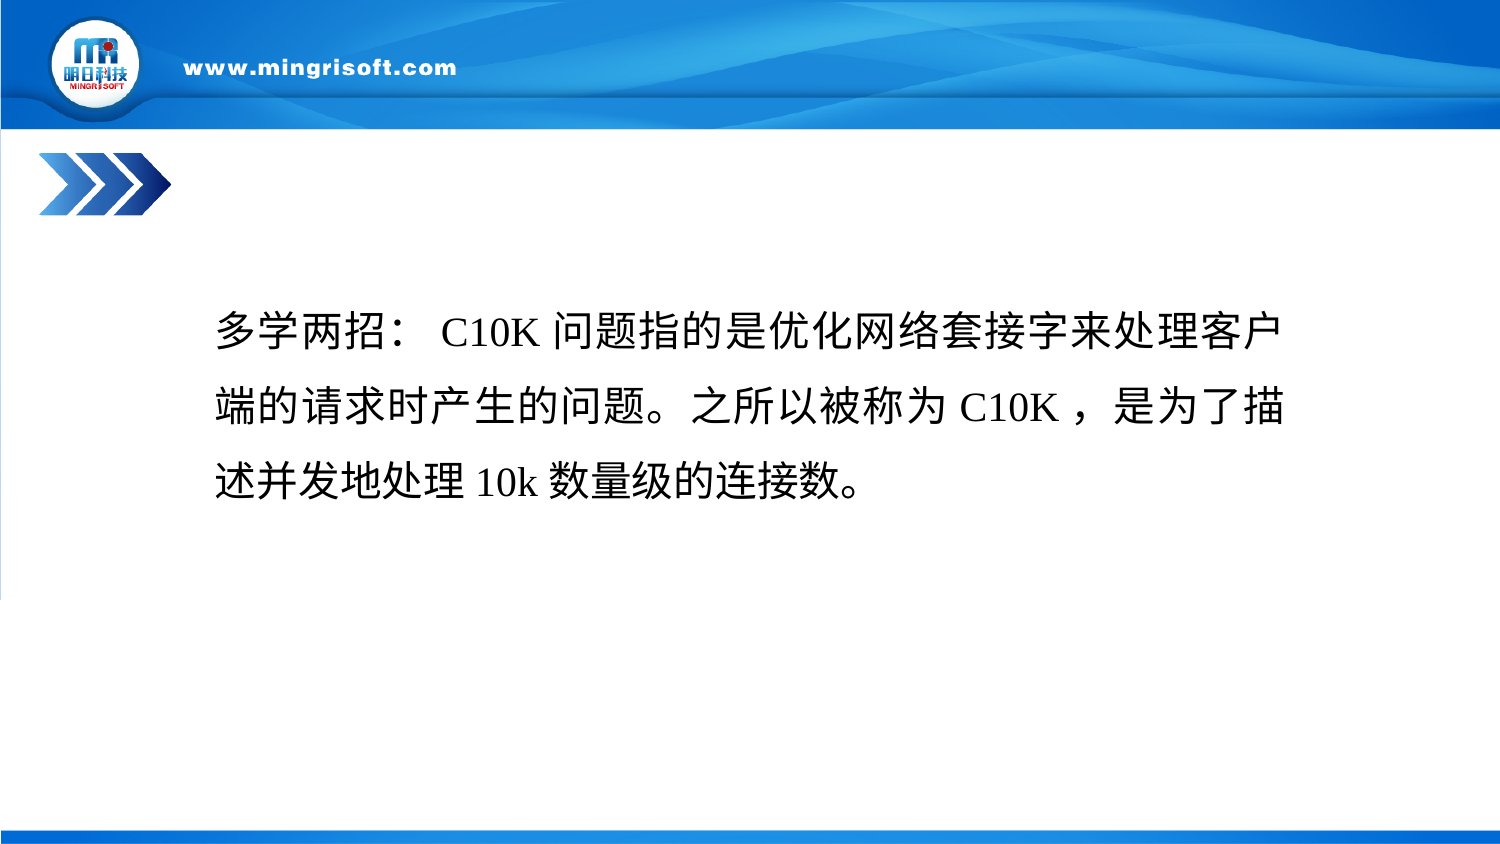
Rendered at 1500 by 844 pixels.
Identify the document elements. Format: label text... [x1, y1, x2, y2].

picture [0, 0, 1500, 844]
text_box 多学两招：C10K问题指的是优化网络套接字来处理客户端的请求时产生的问题。之所以被称为C10K，是为了描述并发地处理10k数量级的连接数。 [200, 271, 1300, 610]
